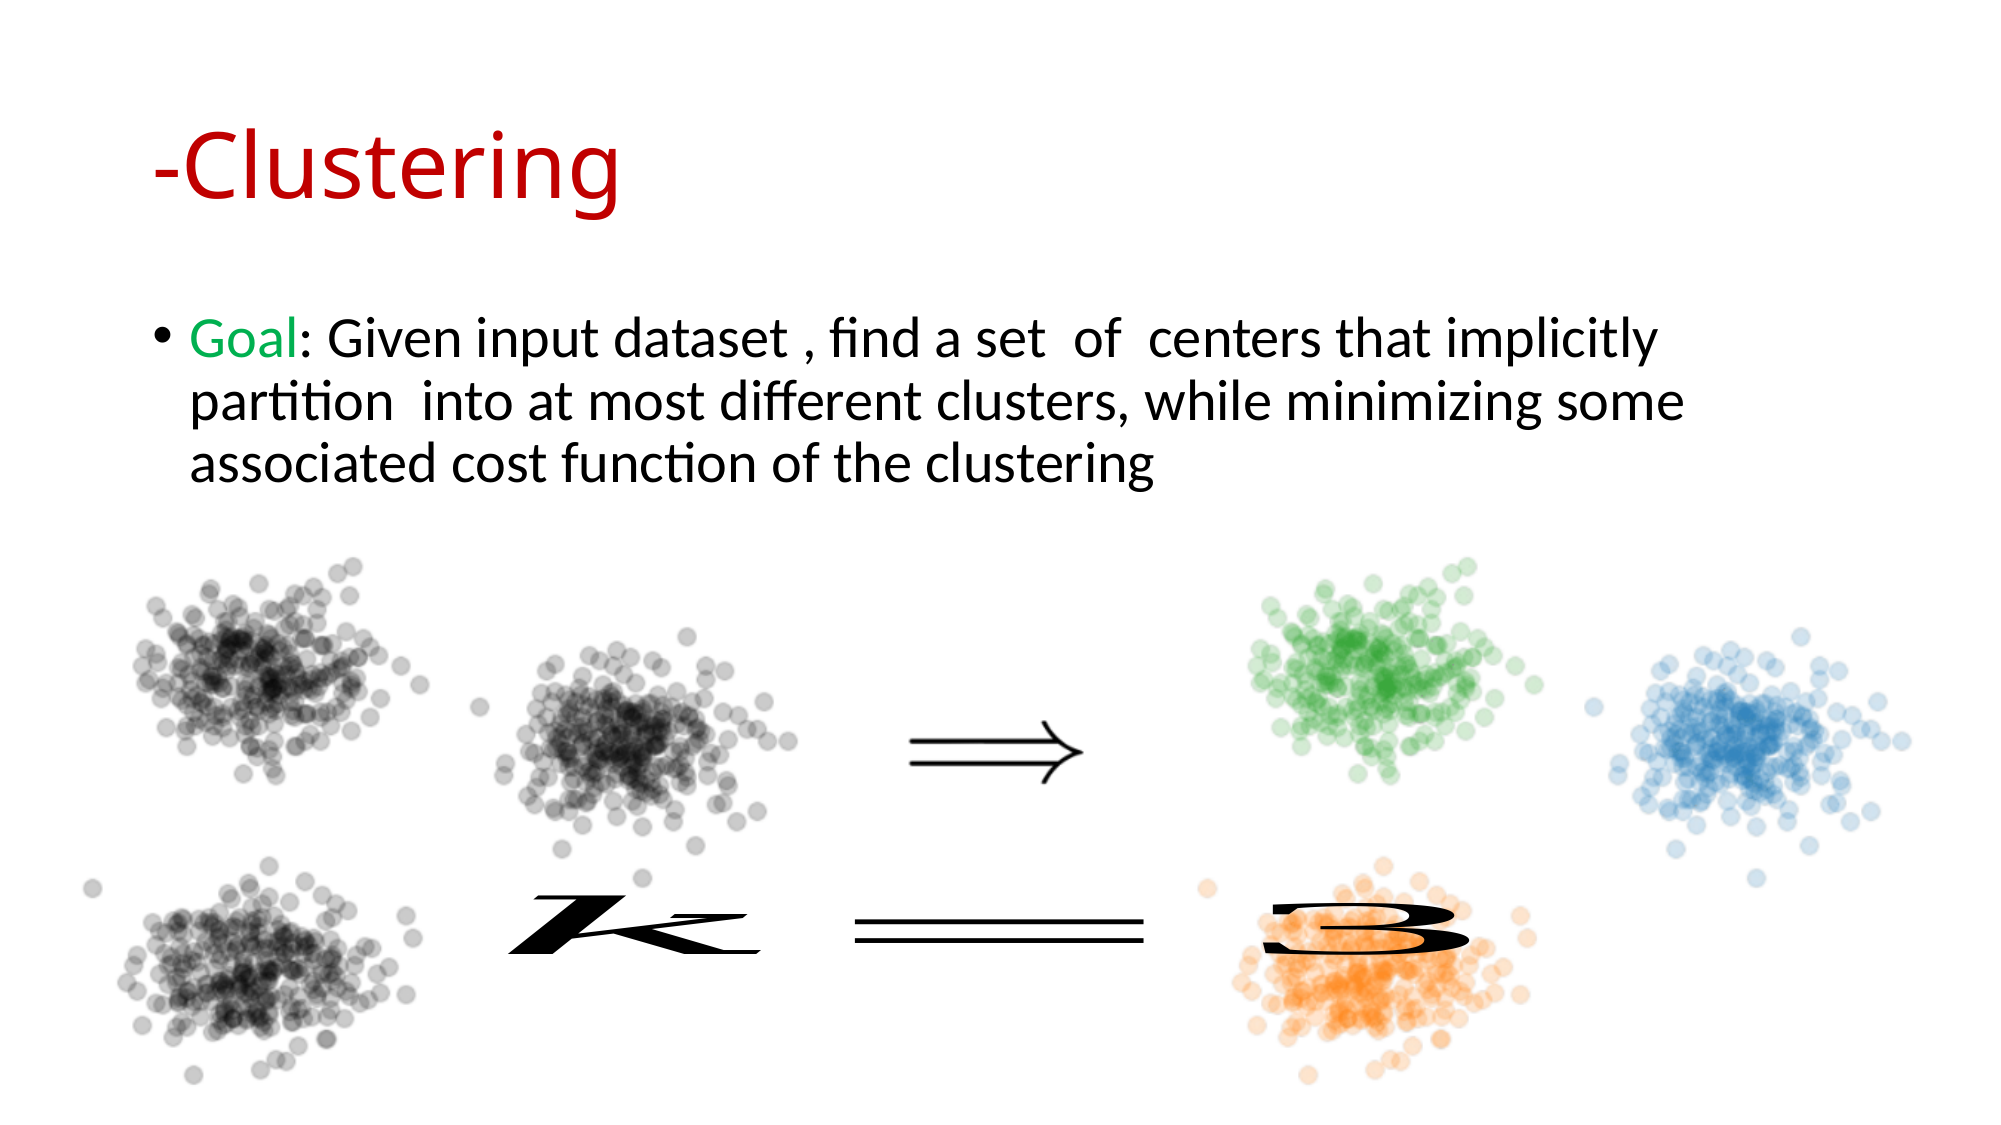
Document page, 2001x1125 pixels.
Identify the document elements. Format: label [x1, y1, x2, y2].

picture [54, 482, 1946, 1125]
